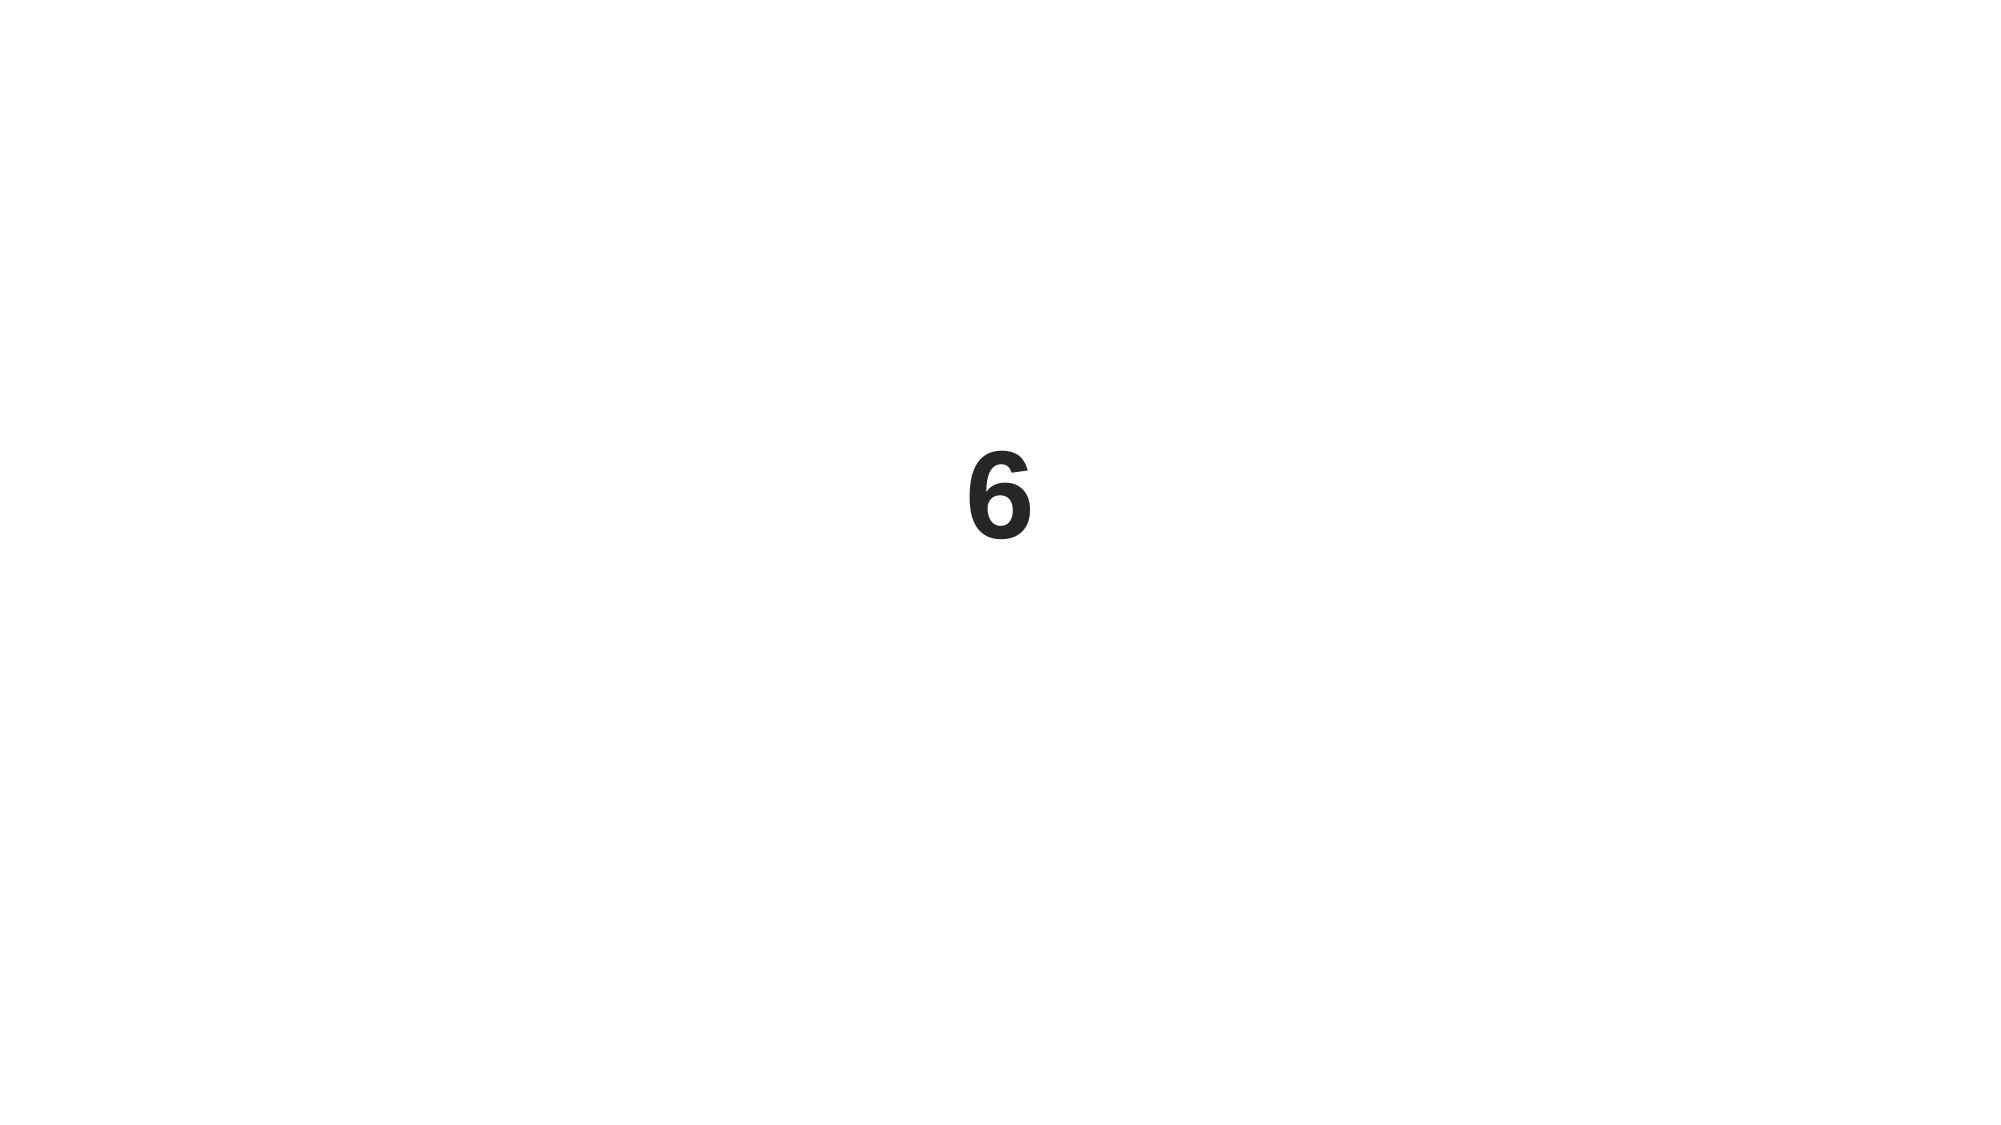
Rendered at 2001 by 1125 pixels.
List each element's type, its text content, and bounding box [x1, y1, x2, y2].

title 6 [196, 149, 1805, 572]
